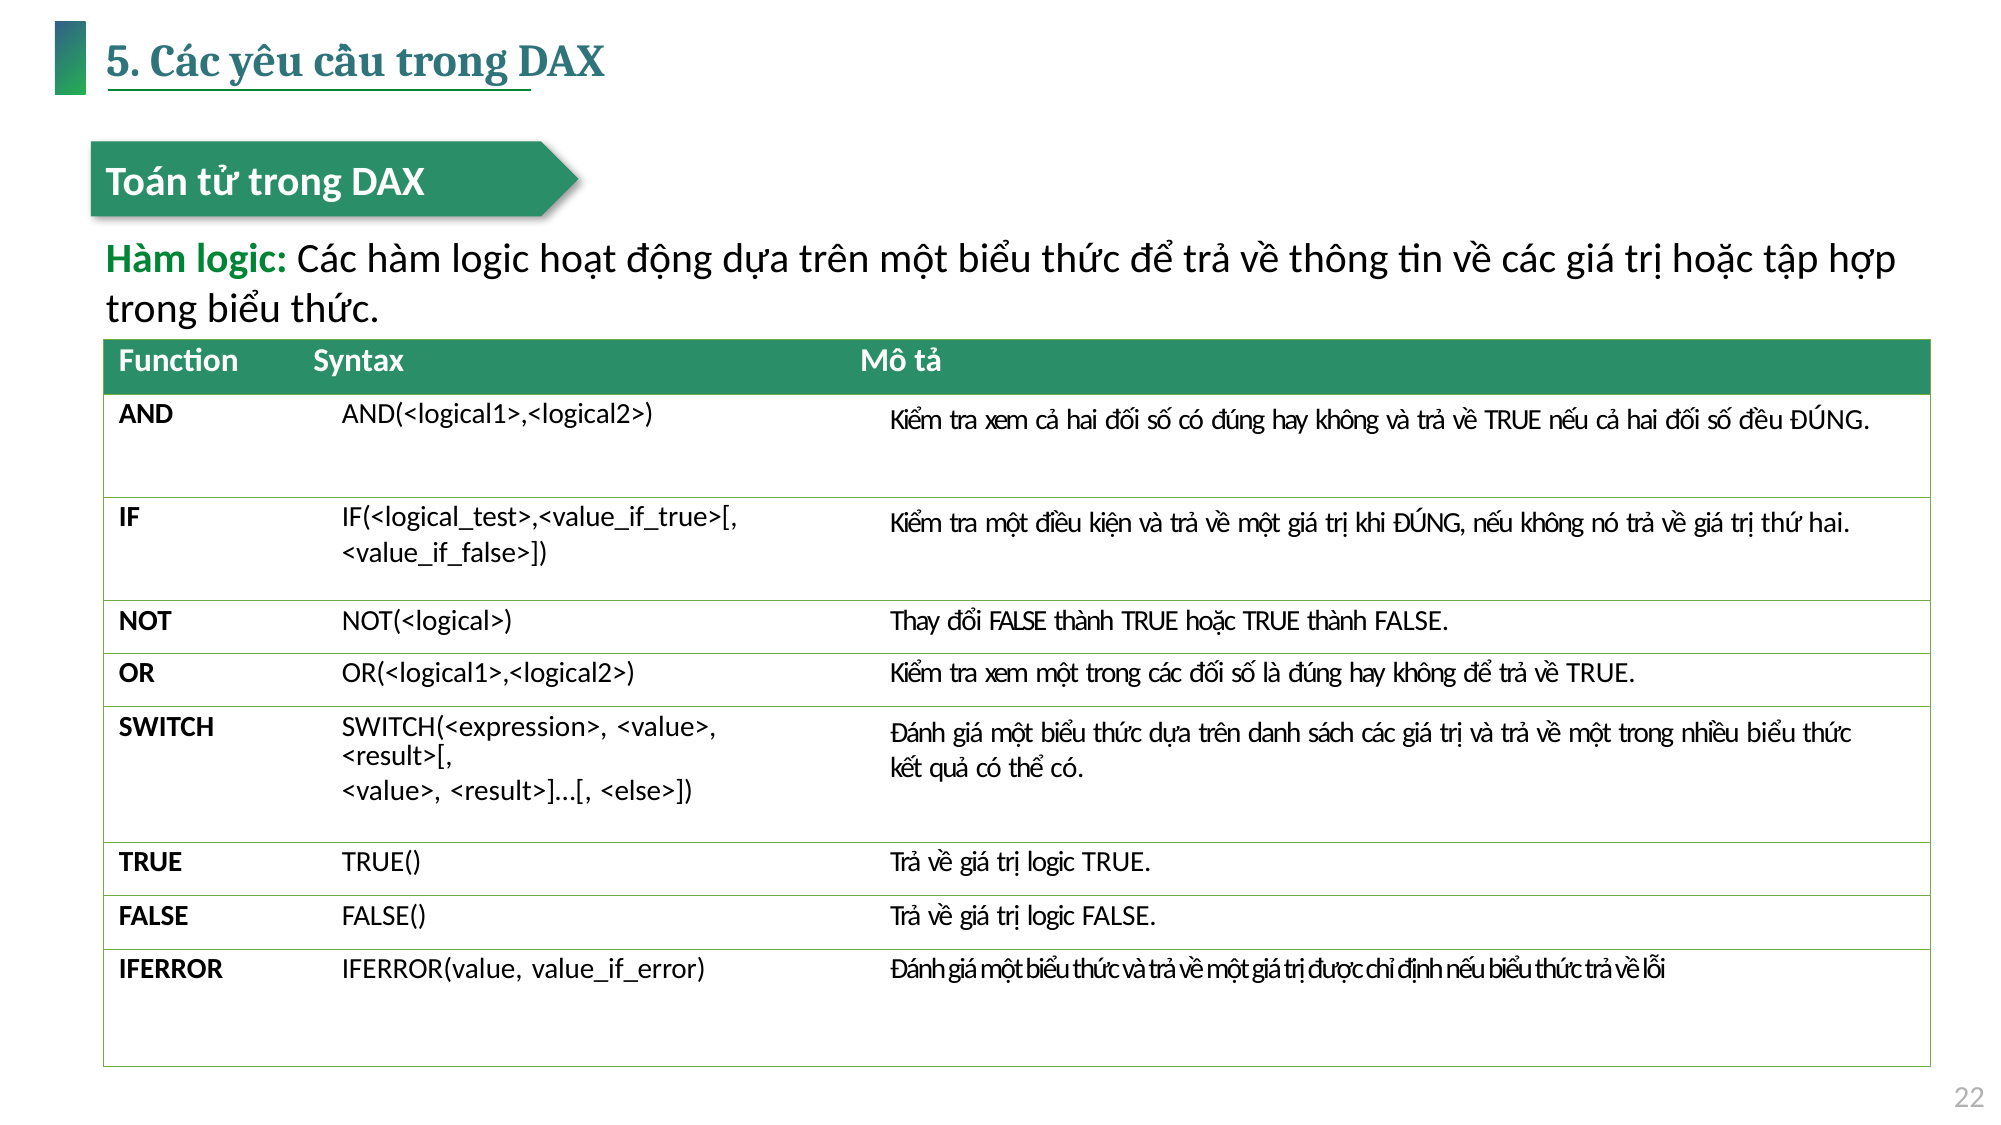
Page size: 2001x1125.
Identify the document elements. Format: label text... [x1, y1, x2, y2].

slide_number 22 [1550, 1065, 2000, 1125]
table_cell TRUE [104, 843, 298, 895]
table_header Syntax [298, 340, 845, 394]
table_cell Trả về giá trị logic FALSE. [845, 896, 1930, 949]
table_cell AND [104, 395, 298, 497]
table_cell Trả về giá trị logic TRUE. [845, 843, 1930, 895]
table_cell NOT(<logical>) [298, 601, 845, 653]
table_cell SWITCH [104, 707, 298, 842]
table_cell OR [104, 654, 298, 706]
table_cell Đánh giá một biểu thức dựa trên danh sách các giá trị và trả về một trong nhiều biểu thức kết quả có thể có. [845, 707, 1930, 842]
text_box Toán tử trong DAX [89, 140, 580, 218]
table_cell SWITCH(<expression>, <value>, <result>[, <value>, <result>]…[, <else>]) [298, 707, 845, 842]
table_cell Đánh giá một biểu thức và trả về một giá trị được chỉ định nếu biểu thức trả về lỗi [845, 950, 1930, 1066]
table_cell Thay đổi FALSE thành TRUE hoặc TRUE thành FALSE. [845, 601, 1930, 653]
table_cell FALSE() [298, 896, 845, 949]
table_cell IF(<logical_test>,<value_if_true>[, <value_if_false>]) [298, 498, 845, 600]
table_cell Kiểm tra xem cả hai đối số có đúng hay không và trả về TRUE nếu cả hai đối số đều ĐÚNG. [845, 395, 1930, 497]
title 5. Các yêu cầu trong DAX [91, 10, 1770, 114]
table_cell TRUE() [298, 843, 845, 895]
table_cell FALSE [104, 896, 298, 949]
table_cell IFERROR [104, 950, 298, 1066]
table_cell AND(<logical1>,<logical2>) [298, 395, 845, 497]
table_cell IF [104, 498, 298, 600]
table_header Mô tả [845, 340, 1930, 394]
text_box Hàm logic: Các hàm logic hoạt động dựa trên một biểu thức để trả về thông tin về các giá trị hoặc tập hợp trong biểu thức. [91, 223, 1915, 338]
table_cell IFERROR(value, value_if_error) [298, 950, 845, 1066]
table_header Function [104, 340, 298, 394]
table_cell Kiểm tra xem một trong các đối số là đúng hay không để trả về TRUE. [845, 654, 1930, 706]
table_cell NOT [104, 601, 298, 653]
table_cell OR(<logical1>,<logical2>) [298, 654, 845, 706]
table_cell Kiểm tra một điều kiện và trả về một giá trị khi ĐÚNG, nếu không nó trả về giá trị thứ hai. [845, 498, 1930, 600]
